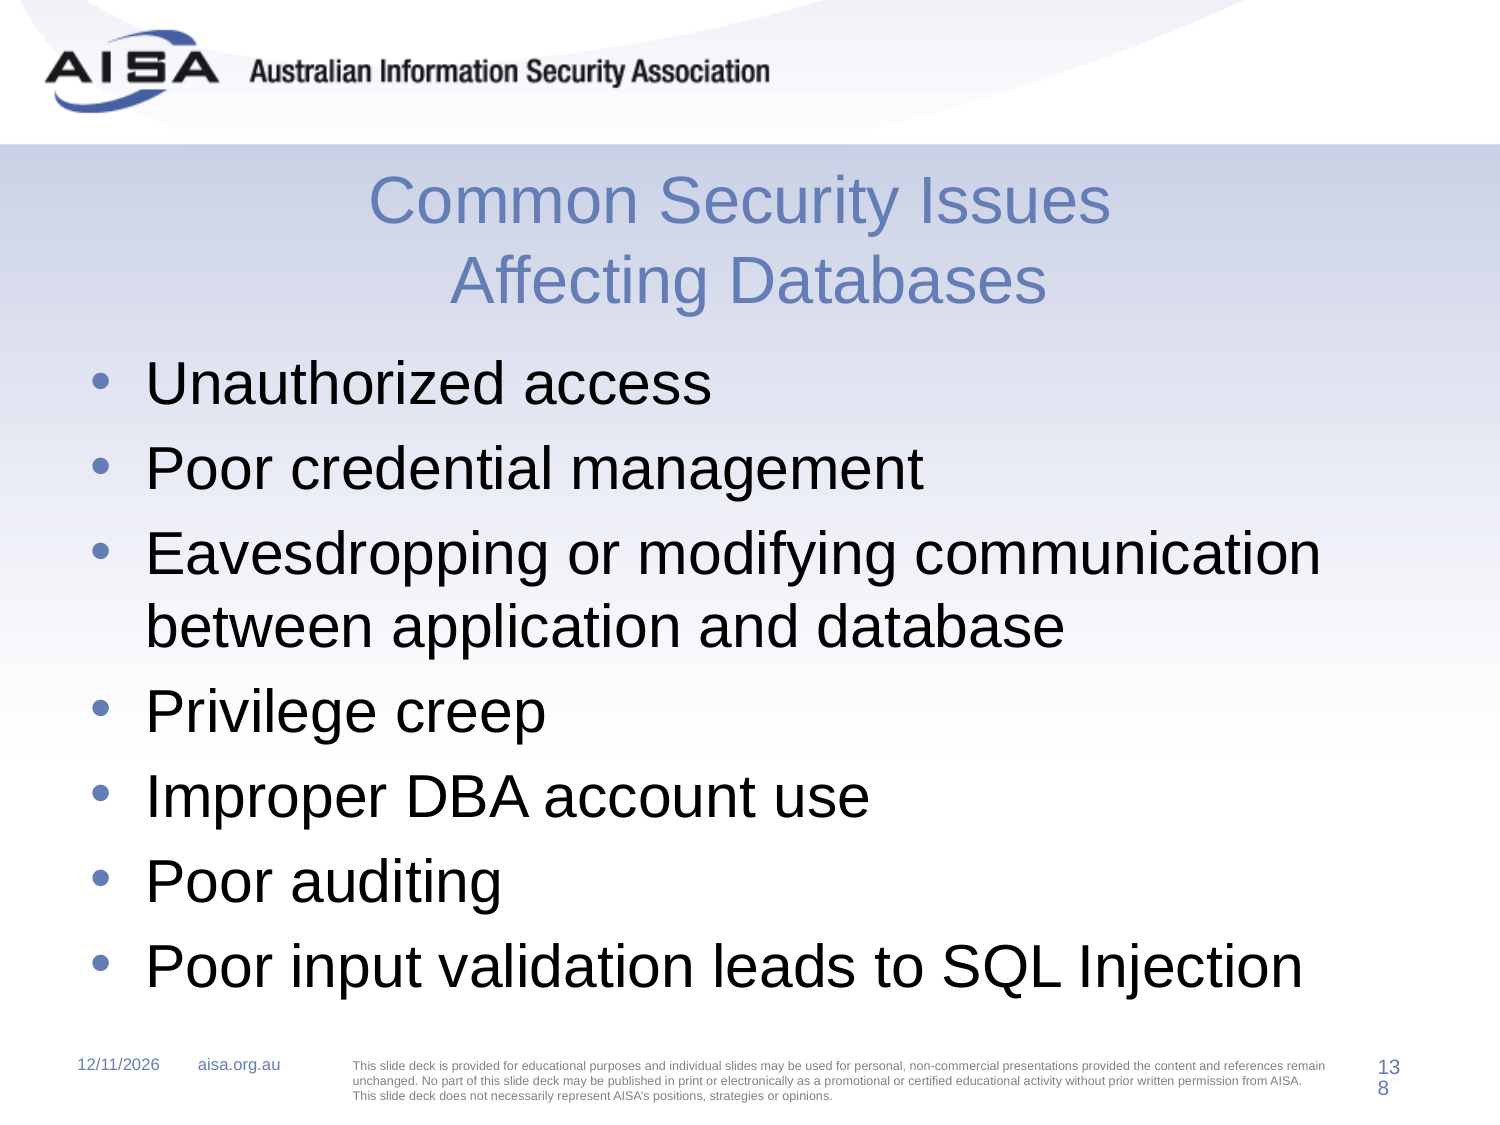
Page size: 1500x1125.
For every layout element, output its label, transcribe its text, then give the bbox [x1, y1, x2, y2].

title Common Security Issues Affecting Databases [75, 149, 1425, 325]
picture [0, 0, 1500, 1125]
list Unauthorized access Poor credential management Eavesdropping or modifying communication between application and database Privilege creep Improper DBA account use Poor auditing Poor input validation leads to SQL Injection [75, 336, 1425, 1016]
